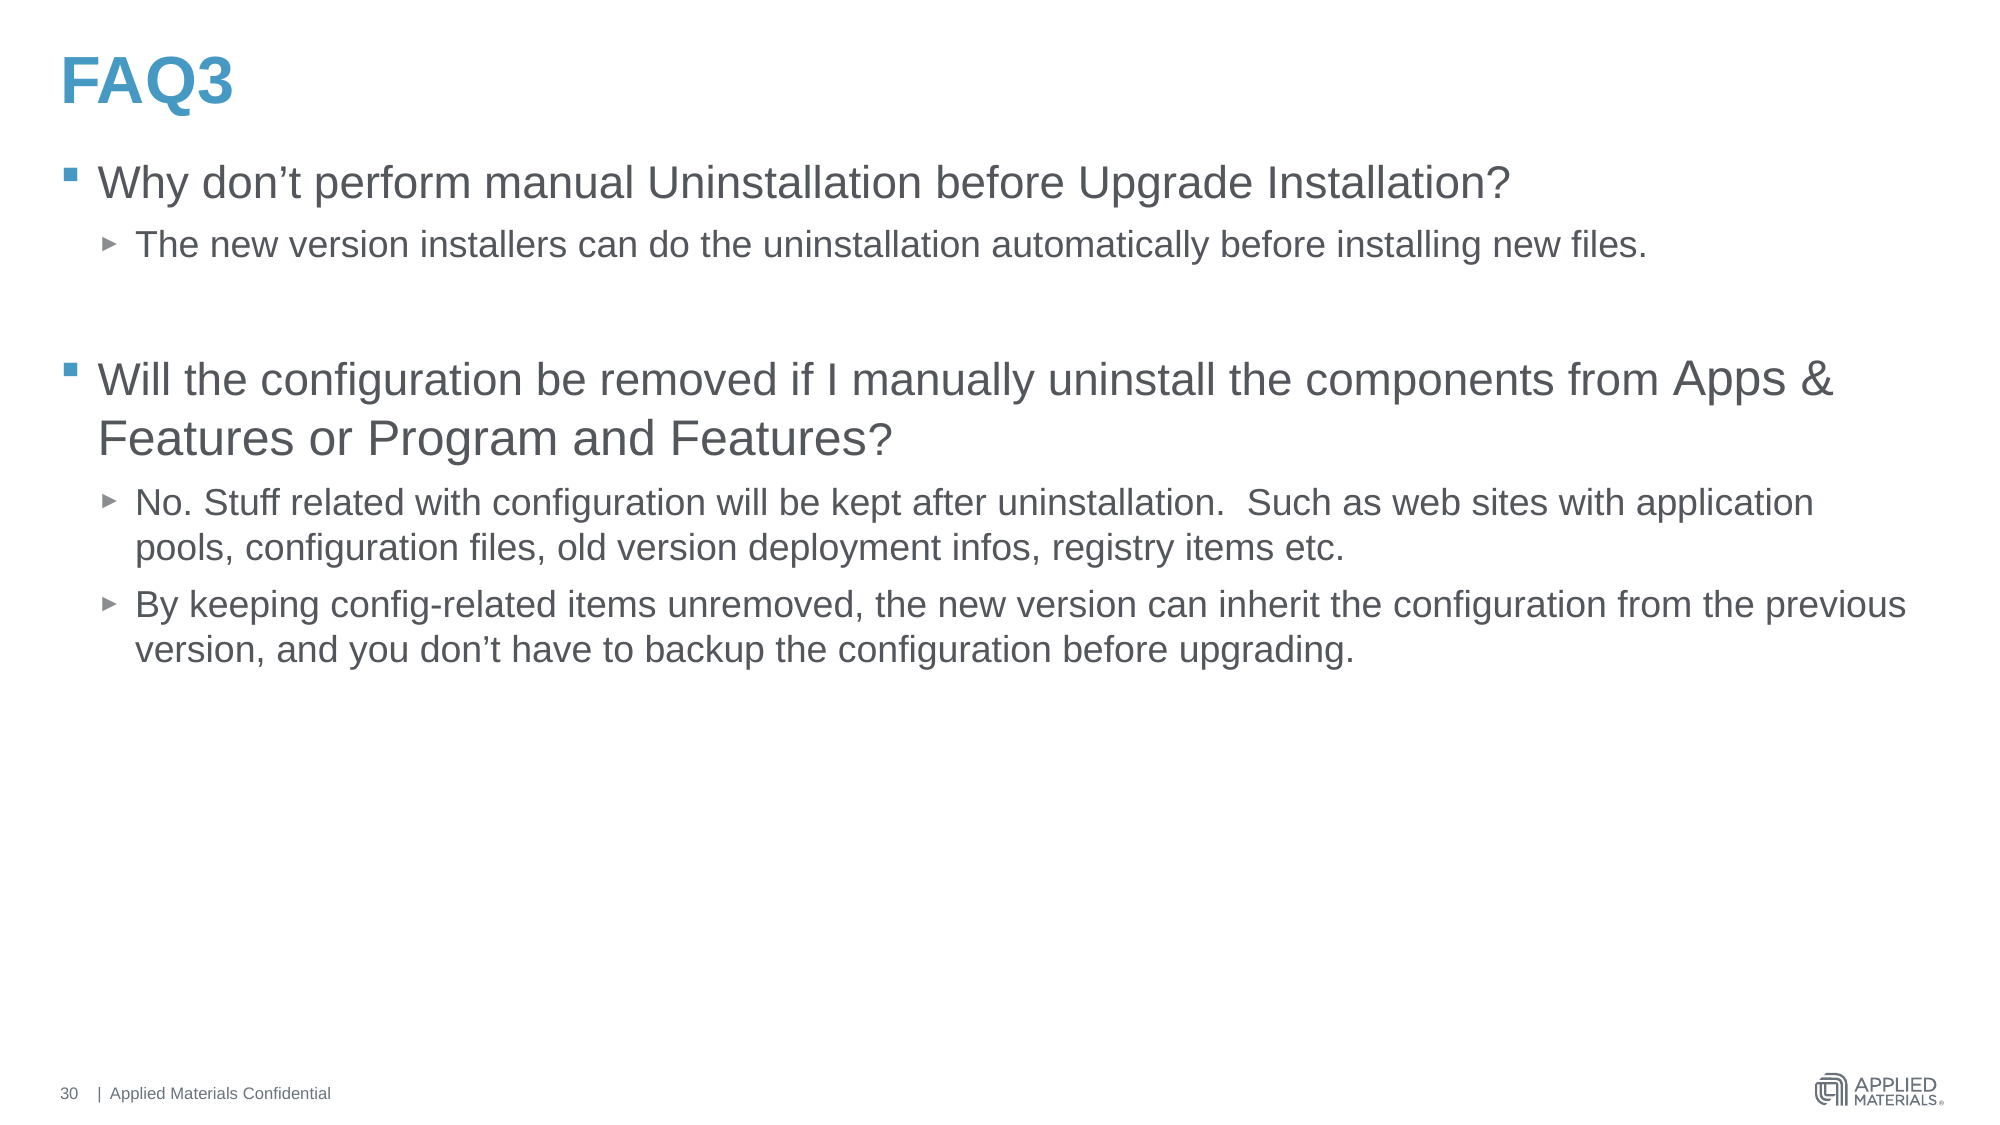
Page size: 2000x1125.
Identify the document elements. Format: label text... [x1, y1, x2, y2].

slide_number 30 [45, 1078, 165, 1106]
list Why don’t perform manual Uninstallation before Upgrade Installation? The new version installers can do the uninstallation automatically before installing new files. Will the configuration be removed if I manually uninstall the components from Apps & Features or Program and Features? No. Stuff related with configuration will be kept after uninstallation. Such as web sites with application pools, configuration files, old version deployment infos, registry items etc. By keeping config-related items unremoved, the new version can inherit the configuration from the previous version, and you don’t have to backup the configuration before upgrading. [45, 145, 1925, 1096]
title FAQ3 [45, 29, 1925, 126]
